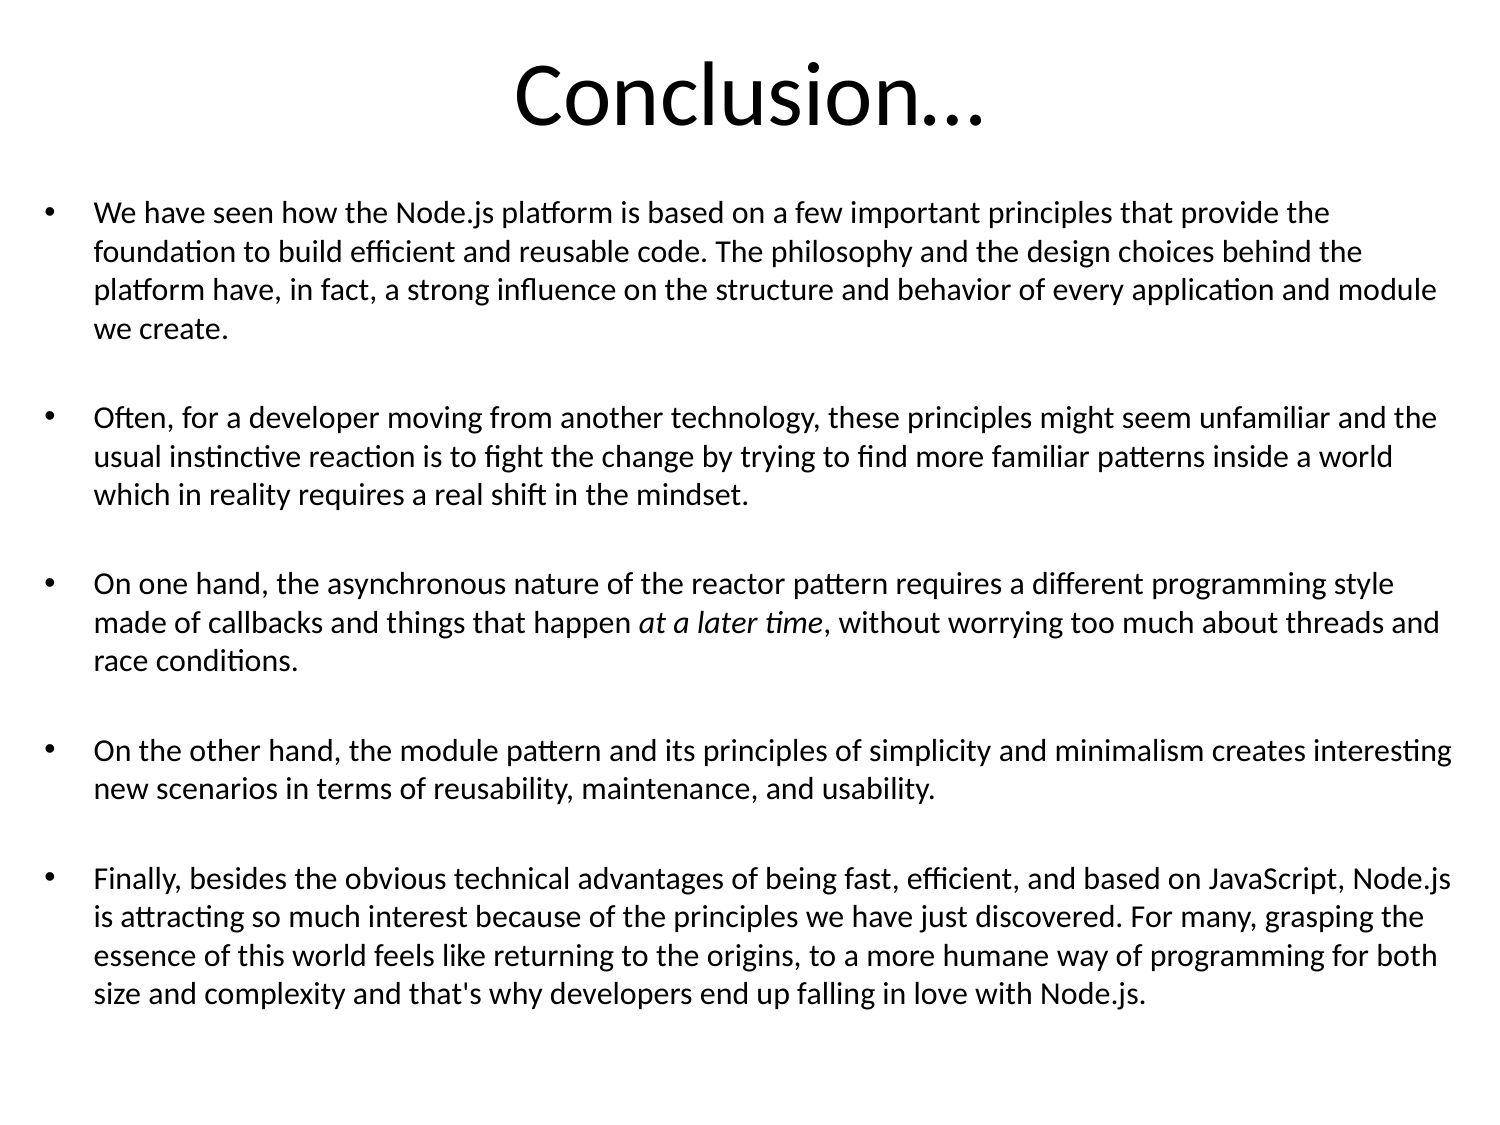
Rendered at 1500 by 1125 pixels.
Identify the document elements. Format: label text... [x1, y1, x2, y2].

list We have seen how the Node.js platform is based on a few important principles that provide the foundation to build efficient and reusable code. The philosophy and the design choices behind the platform have, in fact, a strong influence on the structure and behavior of every application and module we create. Often, for a developer moving from another technology, these principles might seem unfamiliar and the usual instinctive reaction is to fight the change by trying to find more familiar patterns inside a world which in reality requires a real shift in the mindset. On one hand, the asynchronous nature of the reactor pattern requires a different programming style made of callbacks and things that happen at a later time, without worrying too much about threads and race conditions. On the other hand, the module pattern and its principles of simplicity and minimalism creates interesting new scenarios in terms of reusability, maintenance, and usability. Finally, besides the obvious technical advantages of being fast, efficient, and based on JavaScript, Node.js is attracting so much interest because of the principles we have just discovered. For many, grasping the essence of this world feels like returning to the origins, to a more humane way of programming for both size and complexity and that's why developers end up falling in love with Node.js. [29, 184, 1471, 1059]
title Conclusion… [75, 0, 1425, 183]
